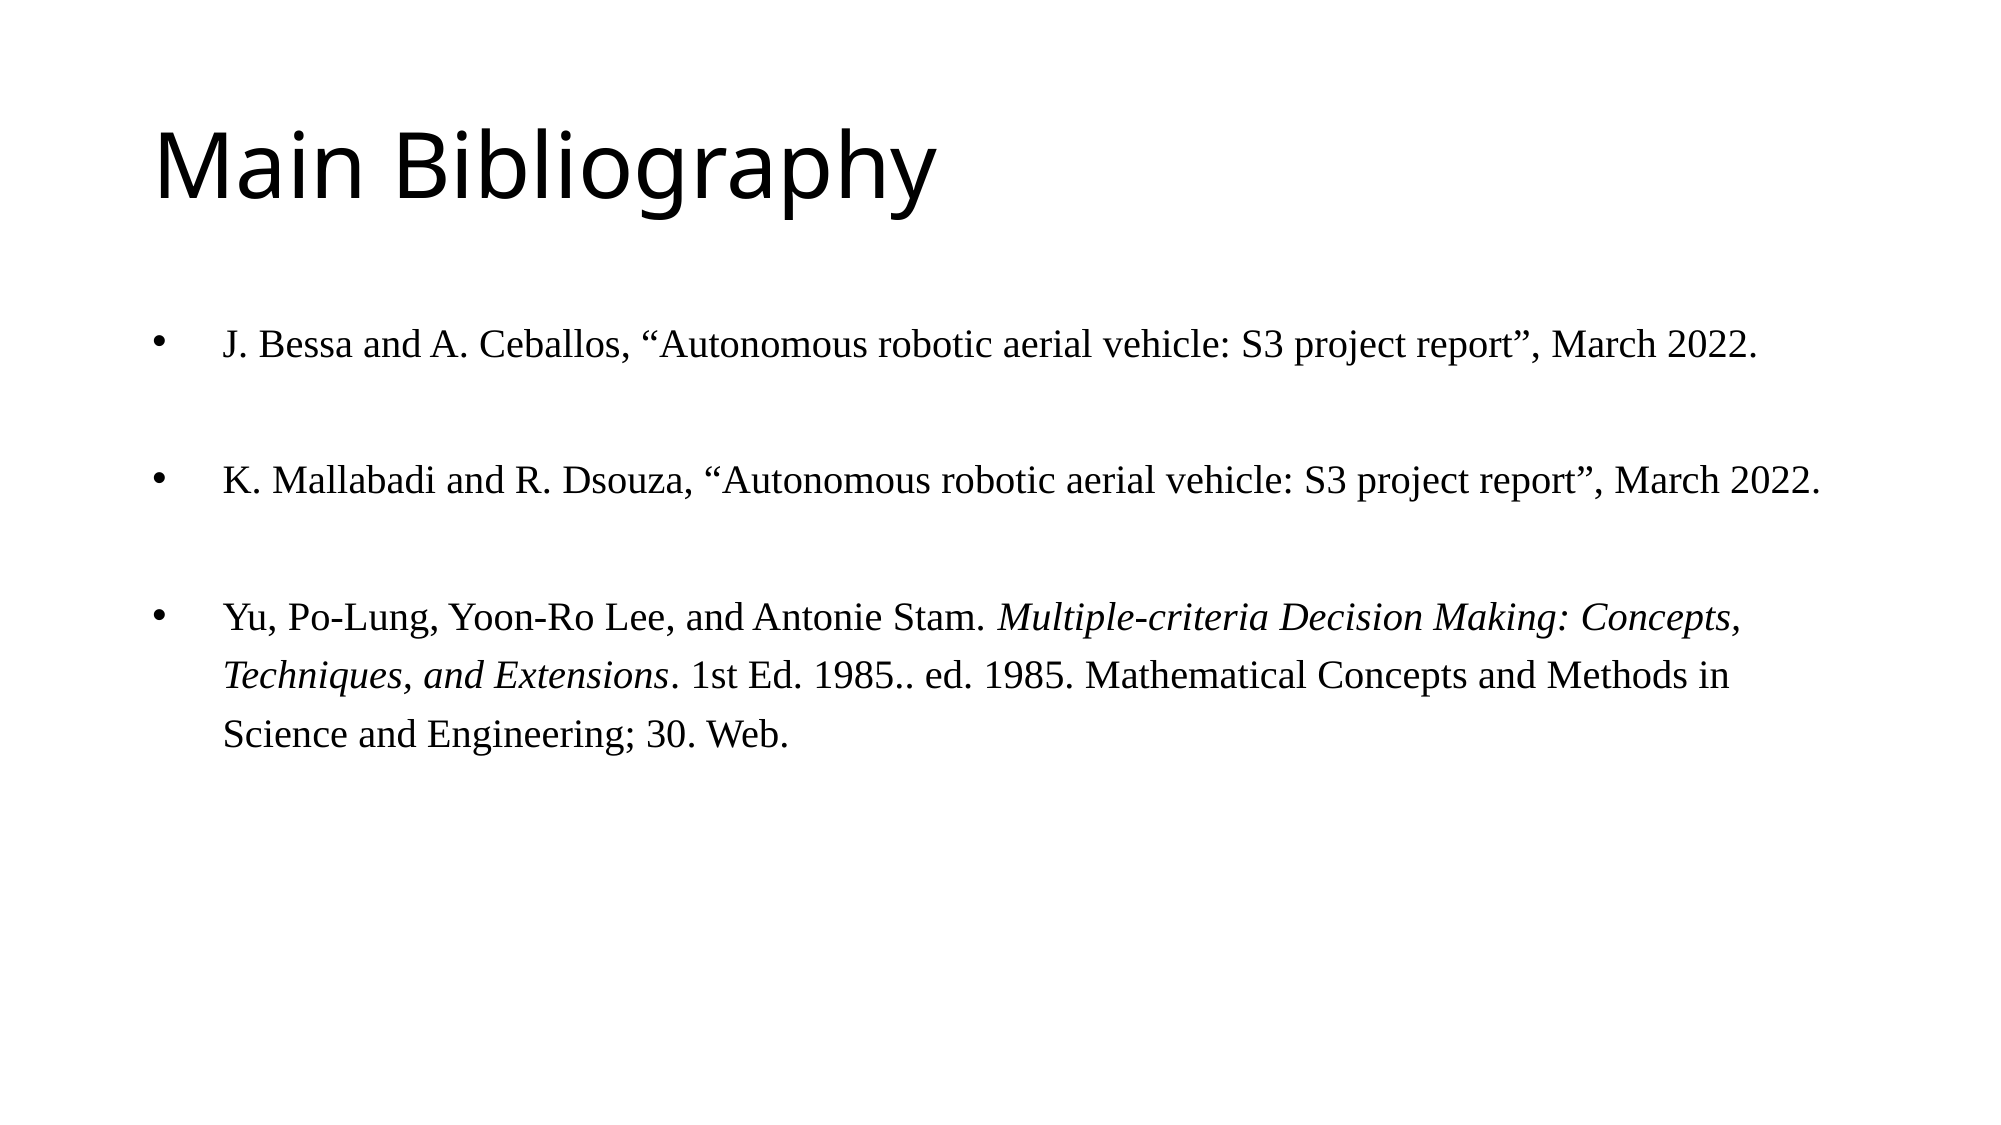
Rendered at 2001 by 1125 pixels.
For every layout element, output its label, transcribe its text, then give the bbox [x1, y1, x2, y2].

list J. Bessa and A. Ceballos, “Autonomous robotic aerial vehicle: S3 project report”, March 2022. K. Mallabadi and R. Dsouza, “Autonomous robotic aerial vehicle: S3 project report”, March 2022. Yu, Po-Lung, Yoon-Ro Lee, and Antonie Stam. Multiple-criteria Decision Making: Concepts, Techniques, and Extensions. 1st Ed. 1985.. ed. 1985. Mathematical Concepts and Methods in Science and Engineering; 30. Web. [137, 299, 1863, 807]
title Main Bibliography [137, 59, 1863, 278]
